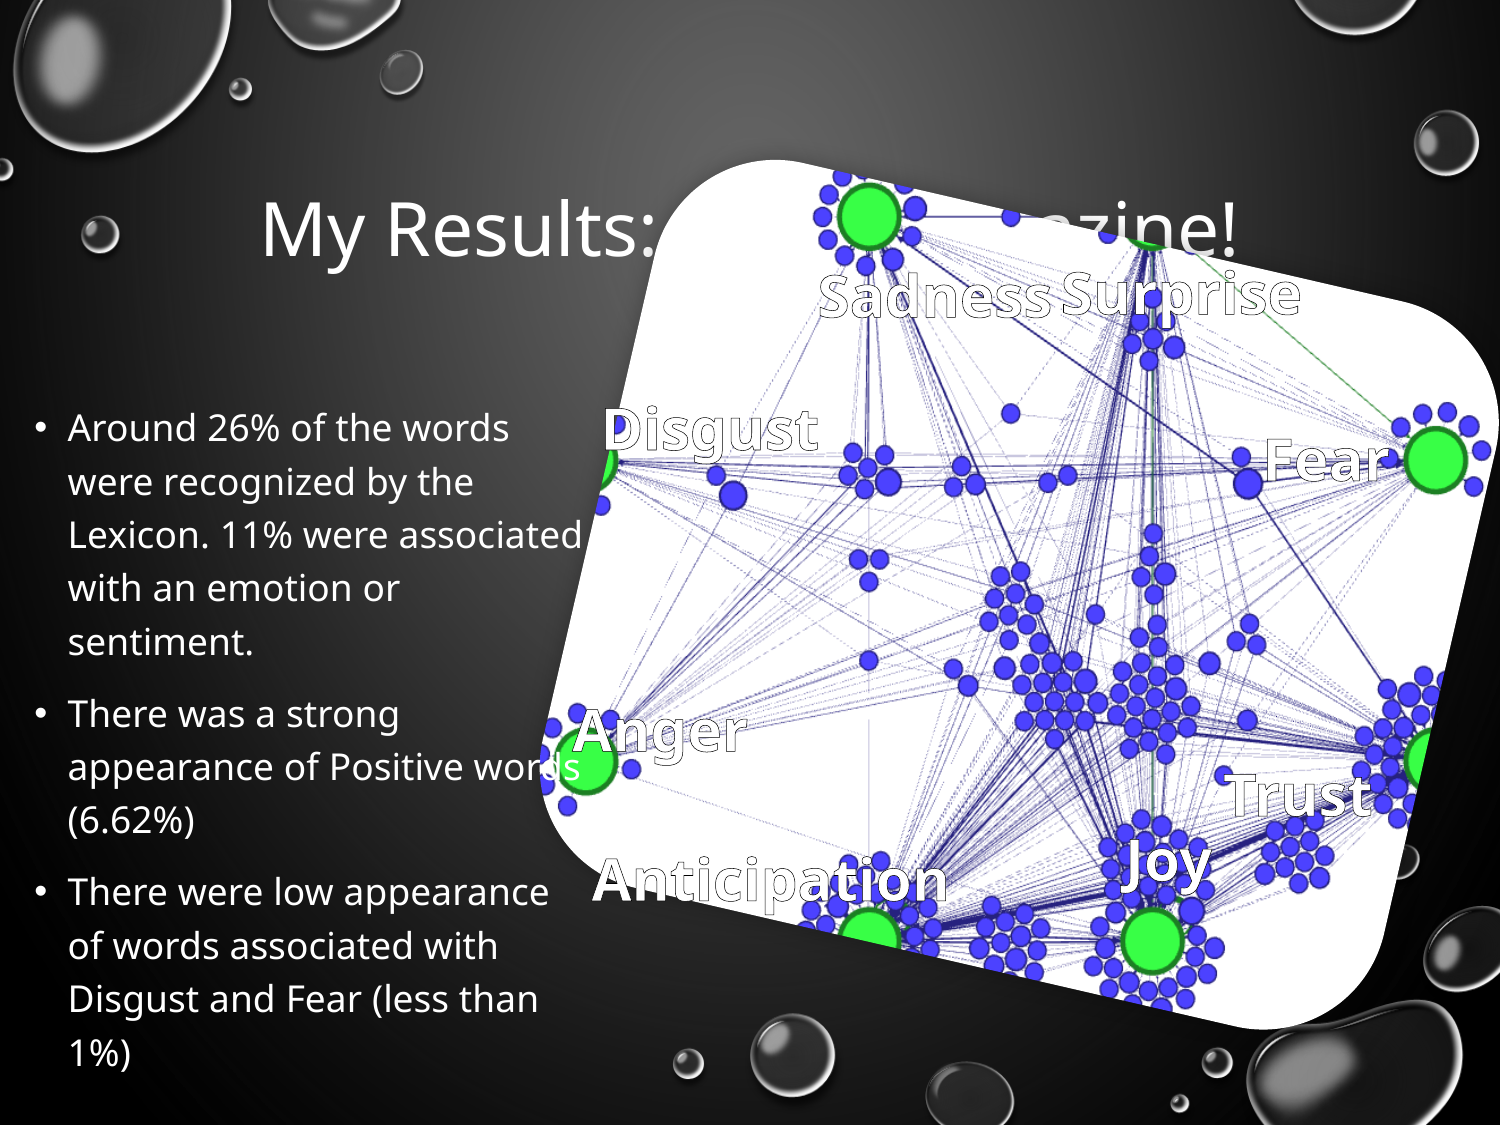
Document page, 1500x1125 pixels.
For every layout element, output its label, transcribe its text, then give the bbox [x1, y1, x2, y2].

title My Results: Hello Magazine! [112, 101, 1388, 364]
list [587, 222, 1452, 967]
picture [0, 0, 1500, 1125]
text_box Around 26% of the words were recognized by the Lexicon. 11% were associated with an emotion or sentiment. There was a strong appearance of Positive words (6.62%) There were low appearance of words associated with Disgust and Fear (less than 1%) [19, 388, 605, 1084]
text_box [570, 248, 1395, 922]
